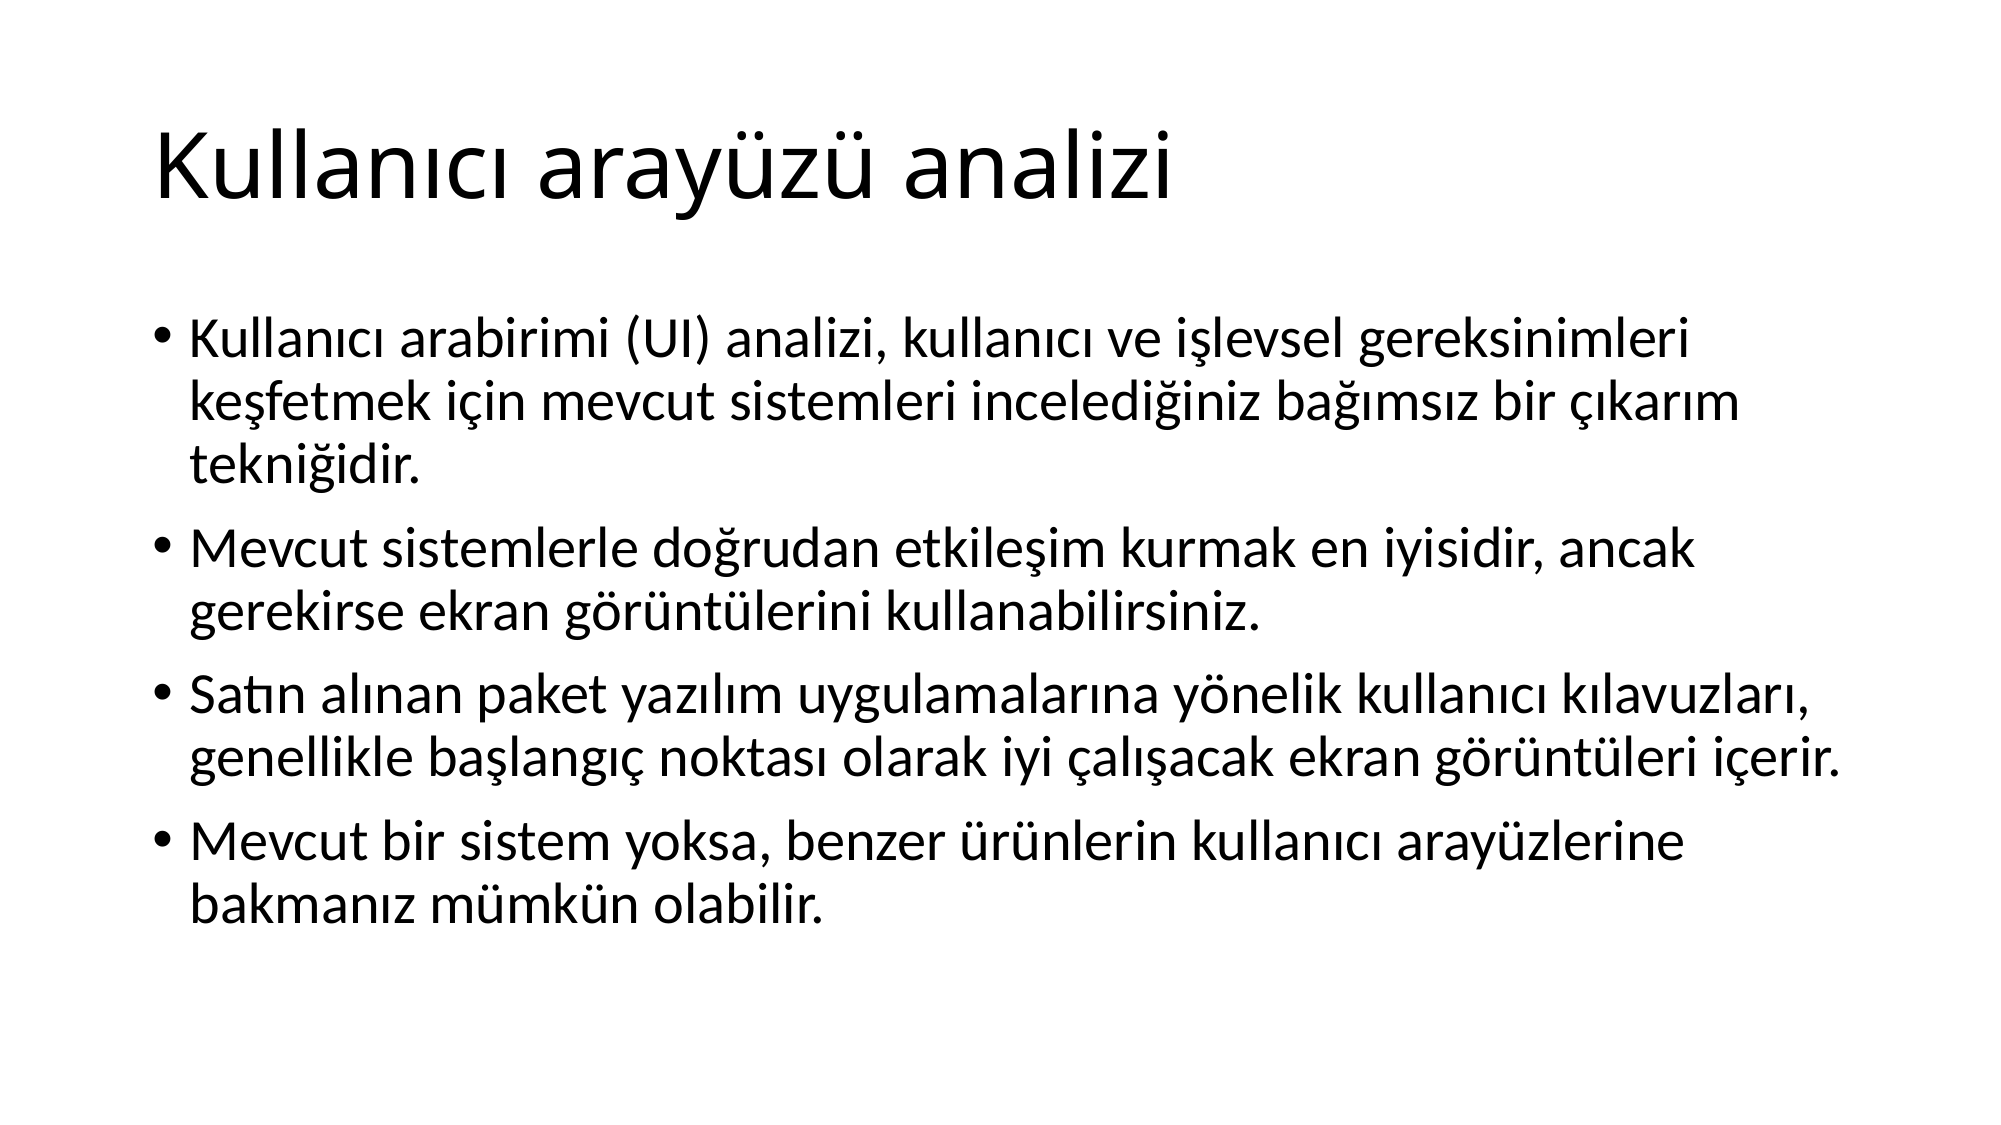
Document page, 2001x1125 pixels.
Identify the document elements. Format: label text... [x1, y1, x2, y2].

title Kullanıcı arayüzü analizi [137, 59, 1863, 278]
list Kullanıcı arabirimi (UI) analizi, kullanıcı ve işlevsel gereksinimleri keşfetmek için mevcut sistemleri incelediğiniz bağımsız bir çıkarım tekniğidir. Mevcut sistemlerle doğrudan etkileşim kurmak en iyisidir, ancak gerekirse ekran görüntülerini kullanabilirsiniz. Satın alınan paket yazılım uygulamalarına yönelik kullanıcı kılavuzları, genellikle başlangıç noktası olarak iyi çalışacak ekran görüntüleri içerir. Mevcut bir sistem yoksa, benzer ürünlerin kullanıcı arayüzlerine bakmanız mümkün olabilir. [137, 299, 1863, 1014]
